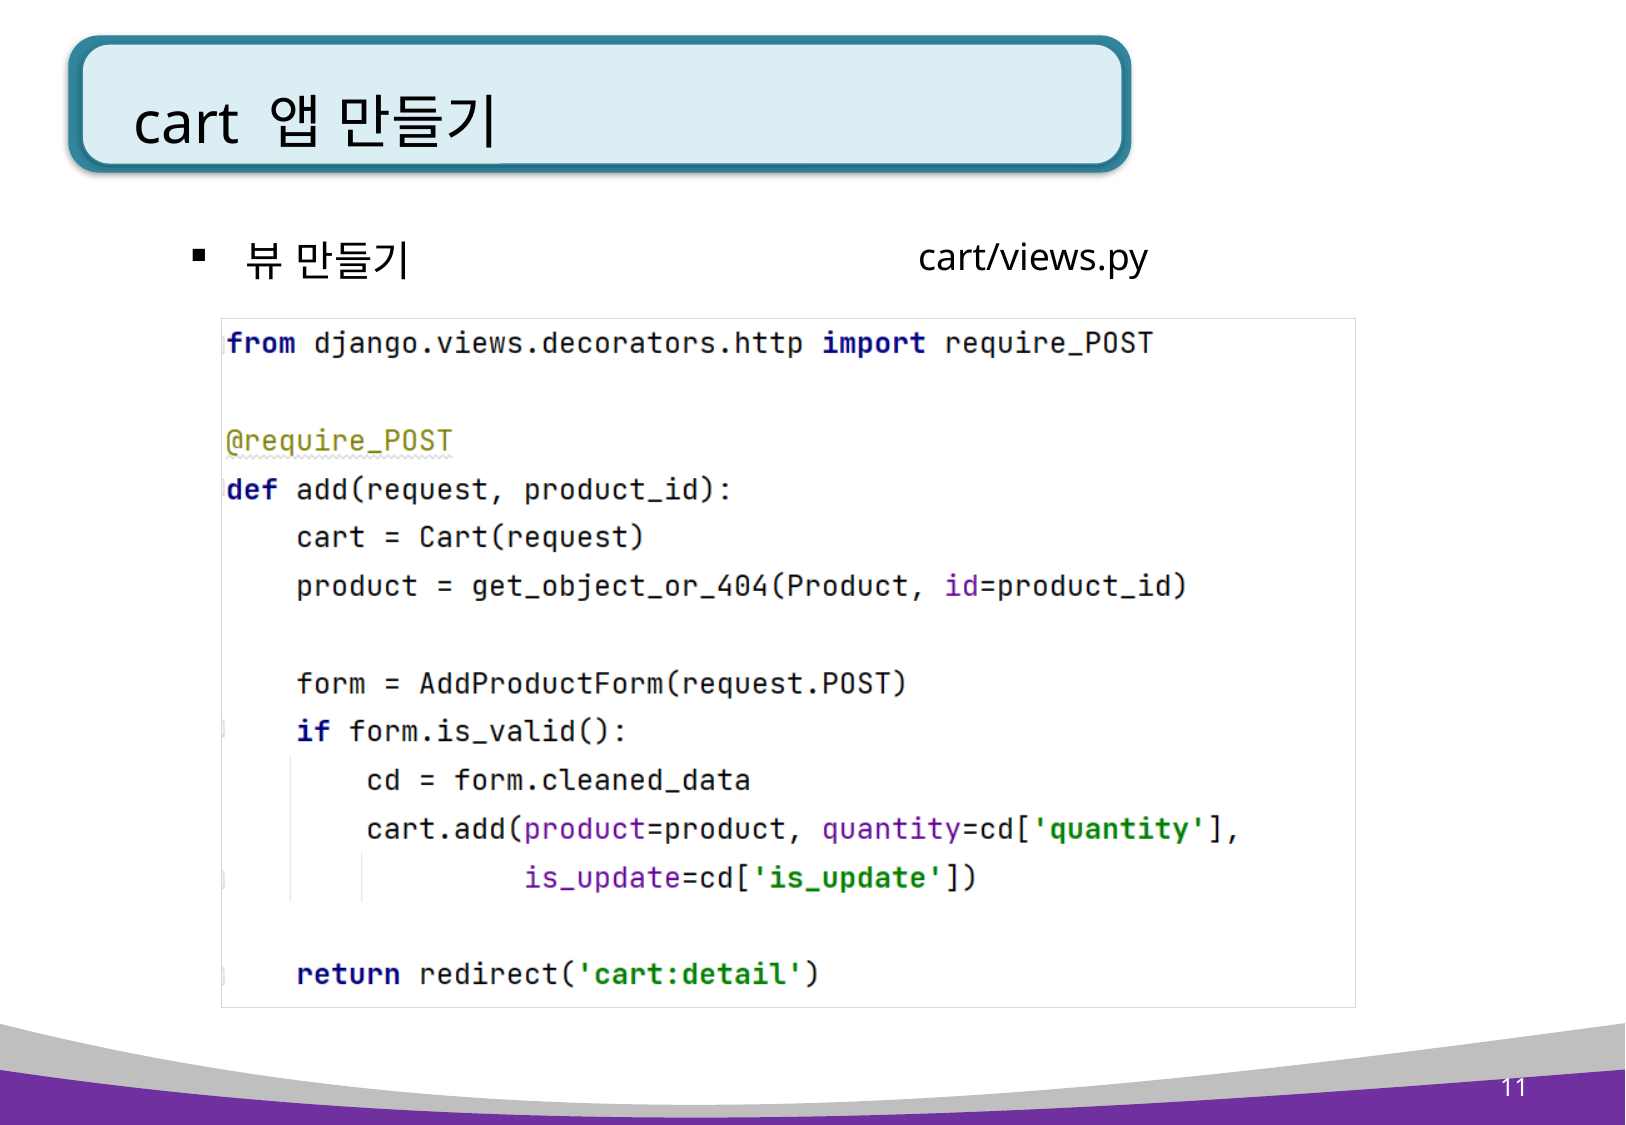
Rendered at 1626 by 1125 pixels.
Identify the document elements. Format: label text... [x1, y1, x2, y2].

text_box cart/views.py [903, 225, 1164, 286]
slide_number 11 [1452, 1058, 1544, 1119]
title cart 앱 만들기 [103, 32, 1121, 173]
text_box 뷰 만들기 [172, 201, 1204, 294]
picture [221, 318, 1356, 1008]
